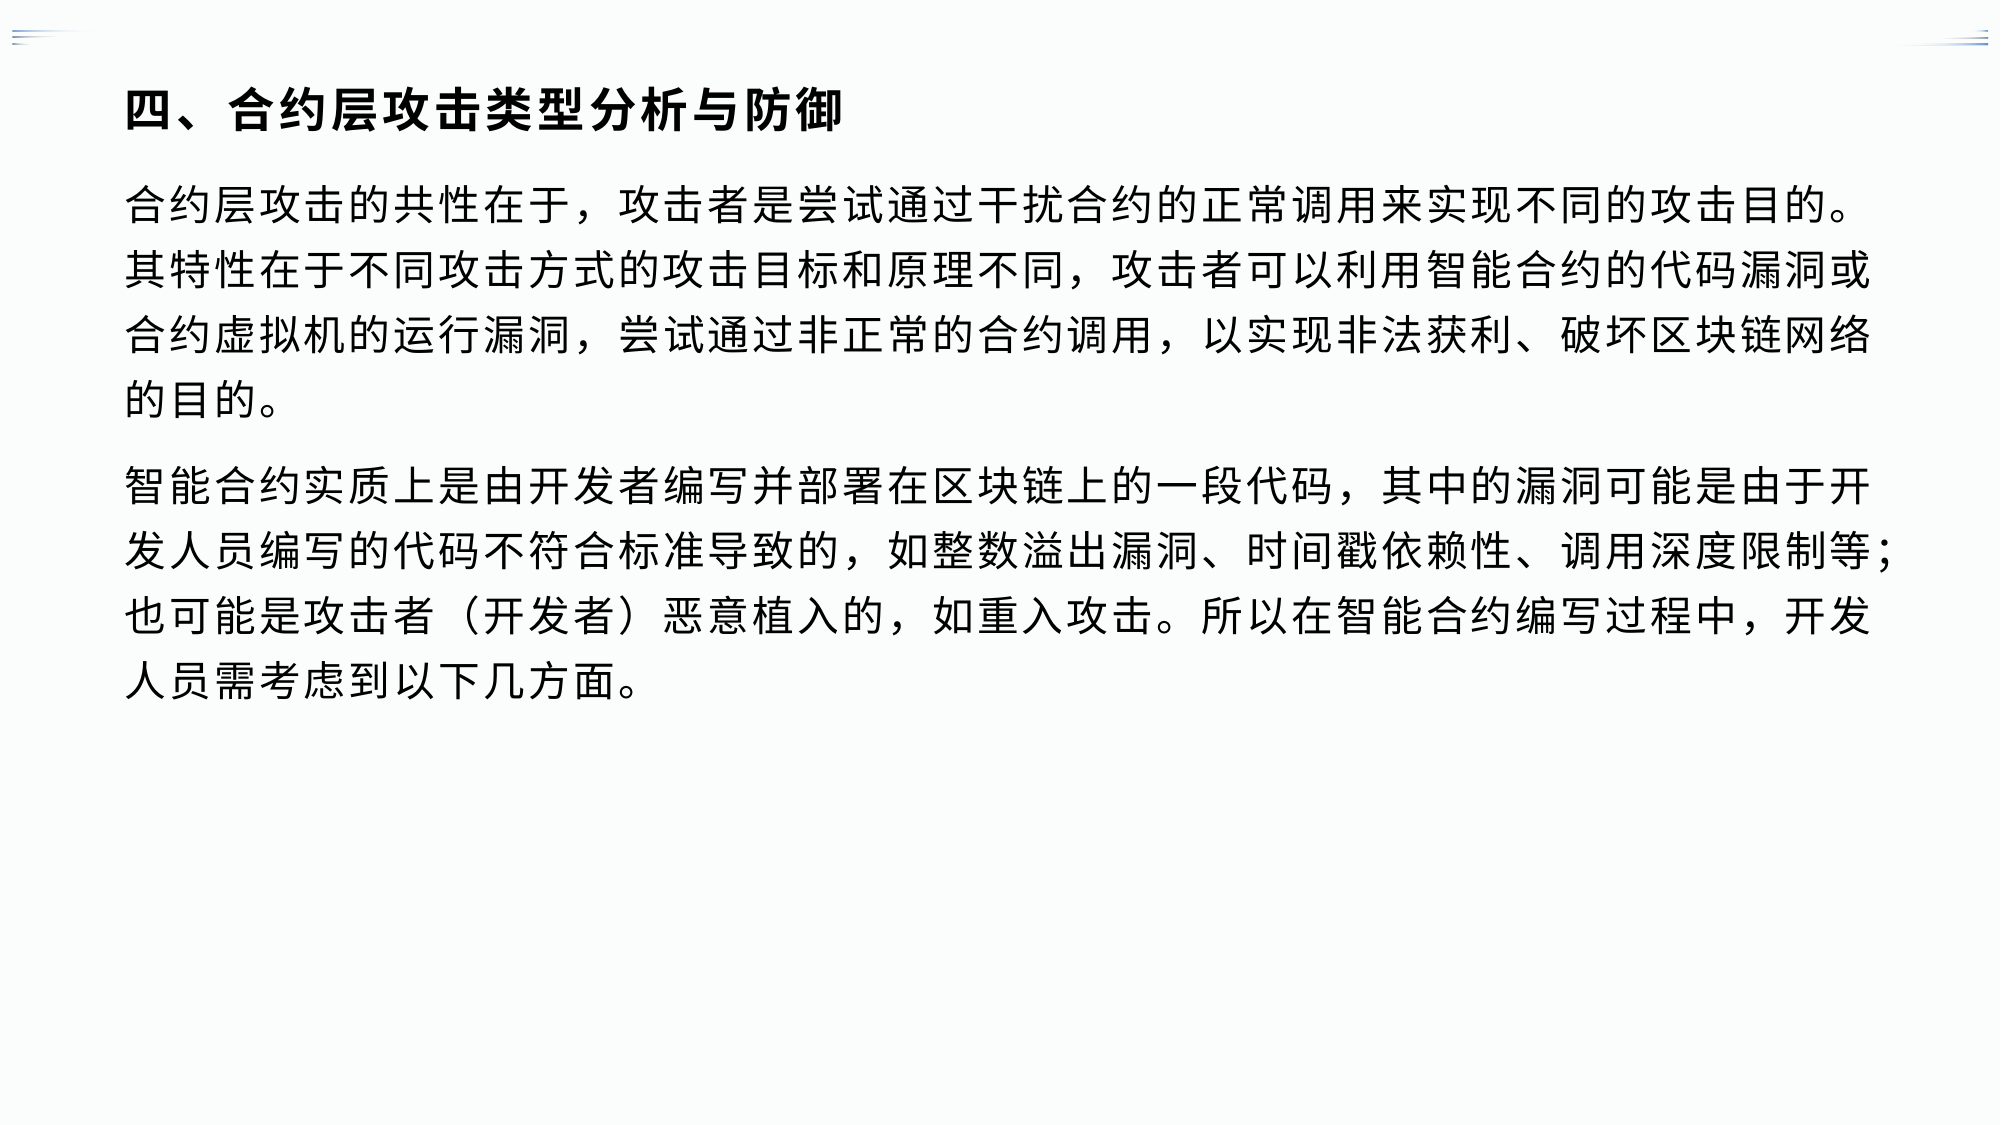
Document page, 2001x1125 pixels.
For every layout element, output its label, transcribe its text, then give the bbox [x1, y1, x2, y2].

title 四、合约层攻击类型分析与防御 [109, 72, 1891, 146]
picture [1881, 0, 2000, 75]
list 合约层攻击的共性在于，攻击者是尝试通过干扰合约的正常调用来实现不同的攻击目的。其特性在于不同攻击方式的攻击目标和原理不同，攻击者可以利用智能合约的代码漏洞或合约虚拟机的运行漏洞，尝试通过非正常的合约调用，以实现非法获利、破坏区块链网络的目的。 智能合约实质上是由开发者编写并部署在区块链上的一段代码，其中的漏洞可能是由于开发人员编写的代码不符合标准导致的，如整数溢出漏洞、时间戳依赖性、调用深度限制等；也可能是攻击者（开发者）恶意植入的，如重入攻击。所以在智能合约编写过程中，开发人员需考虑到以下几方面。 [109, 156, 1891, 1041]
picture [0, 0, 119, 75]
